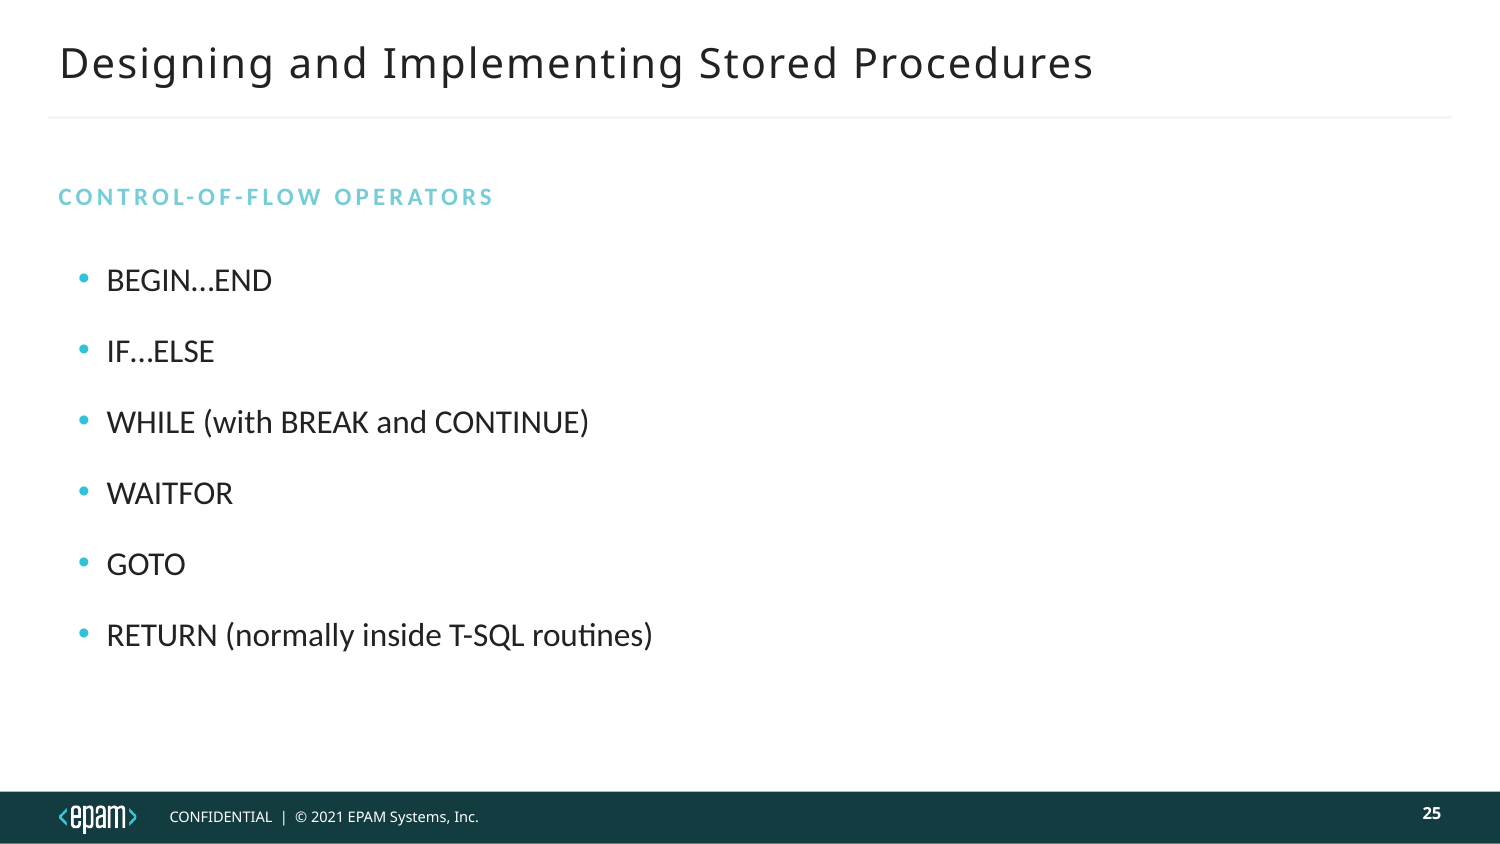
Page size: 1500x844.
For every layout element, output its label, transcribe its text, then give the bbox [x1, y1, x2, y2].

slide_number 25 [1216, 791, 1442, 844]
text_box BEGIN…END IF…ELSE WHILE (with BREAK and CONTINUE) WAITFOR GOTO RETURN (normally inside T-SQL routines) [63, 246, 1408, 786]
title Designing and Implementing Stored Procedures [59, 37, 1442, 87]
list Control-of-Flow Operators [58, 177, 1442, 234]
